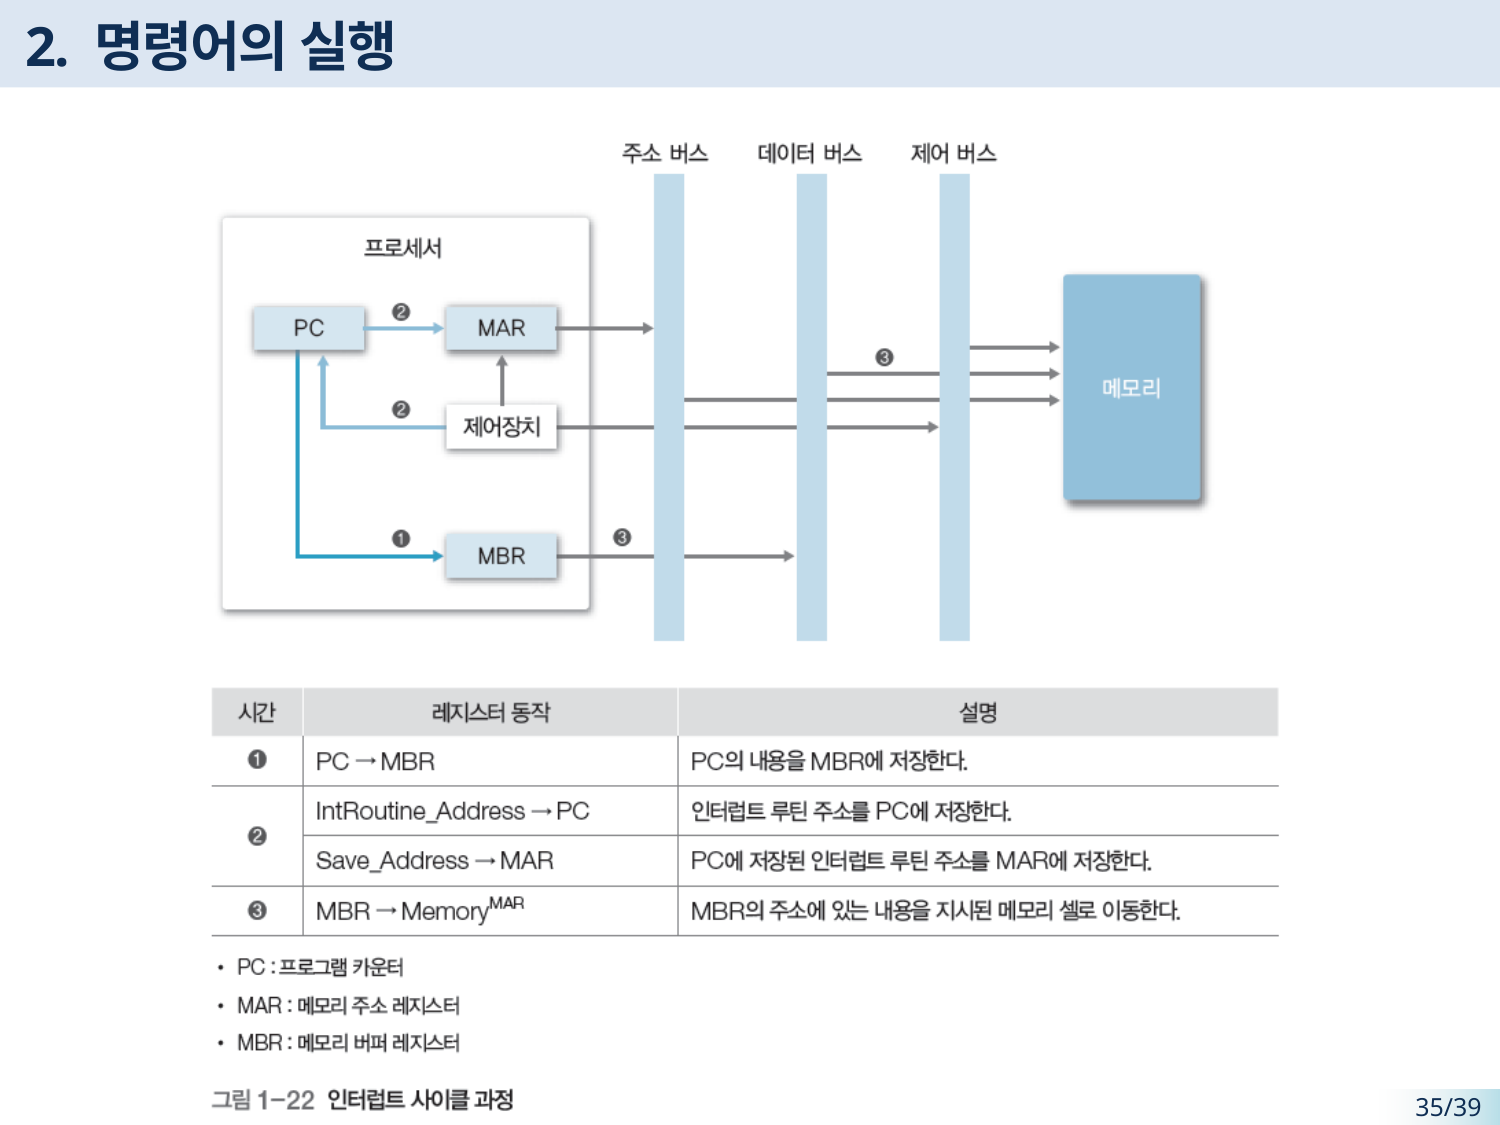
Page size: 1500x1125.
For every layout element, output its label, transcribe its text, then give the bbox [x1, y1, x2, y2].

title 2. 명령어의 실행 [10, 5, 1288, 84]
picture [190, 126, 1302, 1123]
